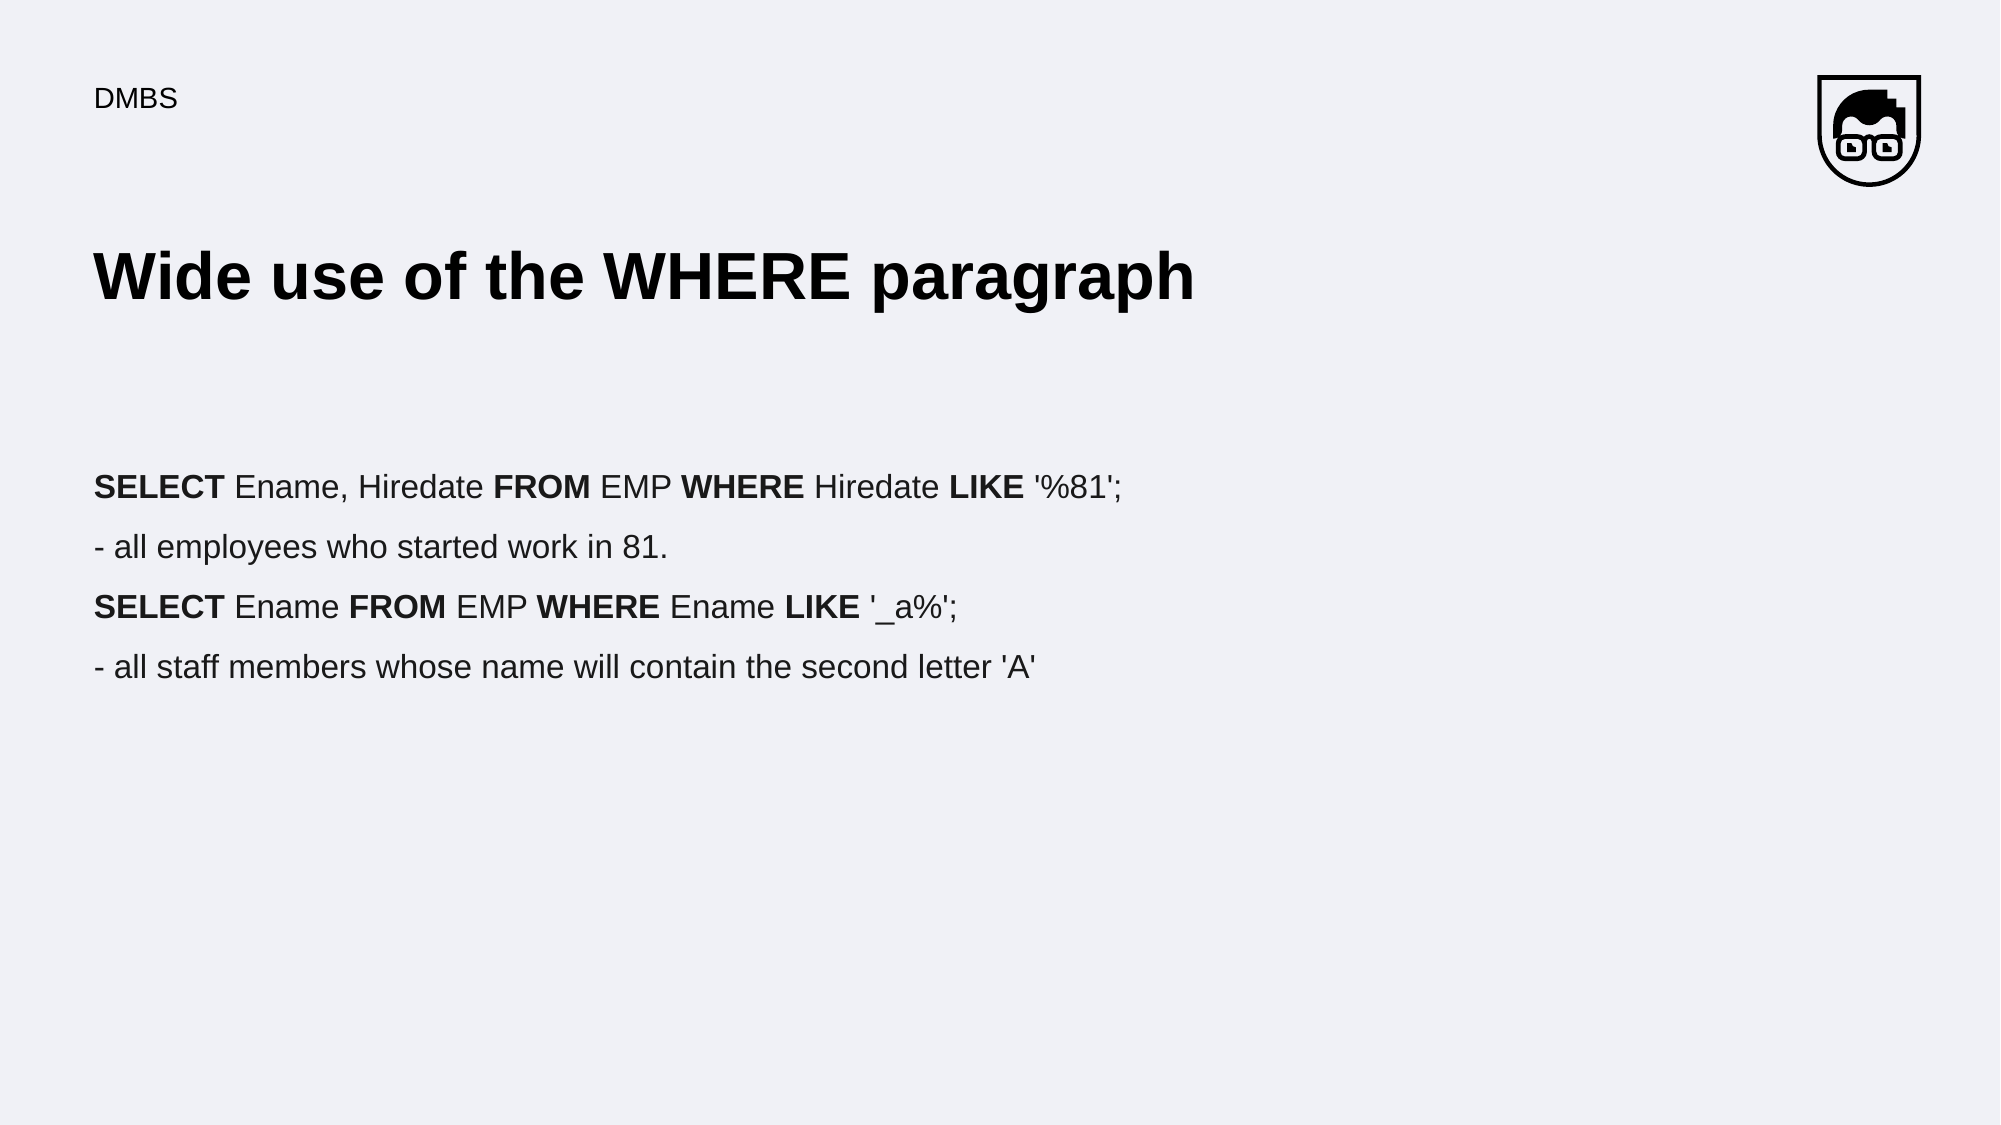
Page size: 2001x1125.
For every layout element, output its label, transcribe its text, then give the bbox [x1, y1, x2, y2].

list DMBS [78, 75, 1000, 150]
title Wide use of the WHERE paragraph [78, 224, 1851, 438]
list SELECT Ename, Hiredate FROM EMP WHERE Hiredate LIKE '%81'; - all employees who started work in 81. SELECT Ename FROM EMP WHERE Ename LIKE '_a%'; - all staff members whose name will contain the second letter 'A' [78, 438, 1861, 1085]
